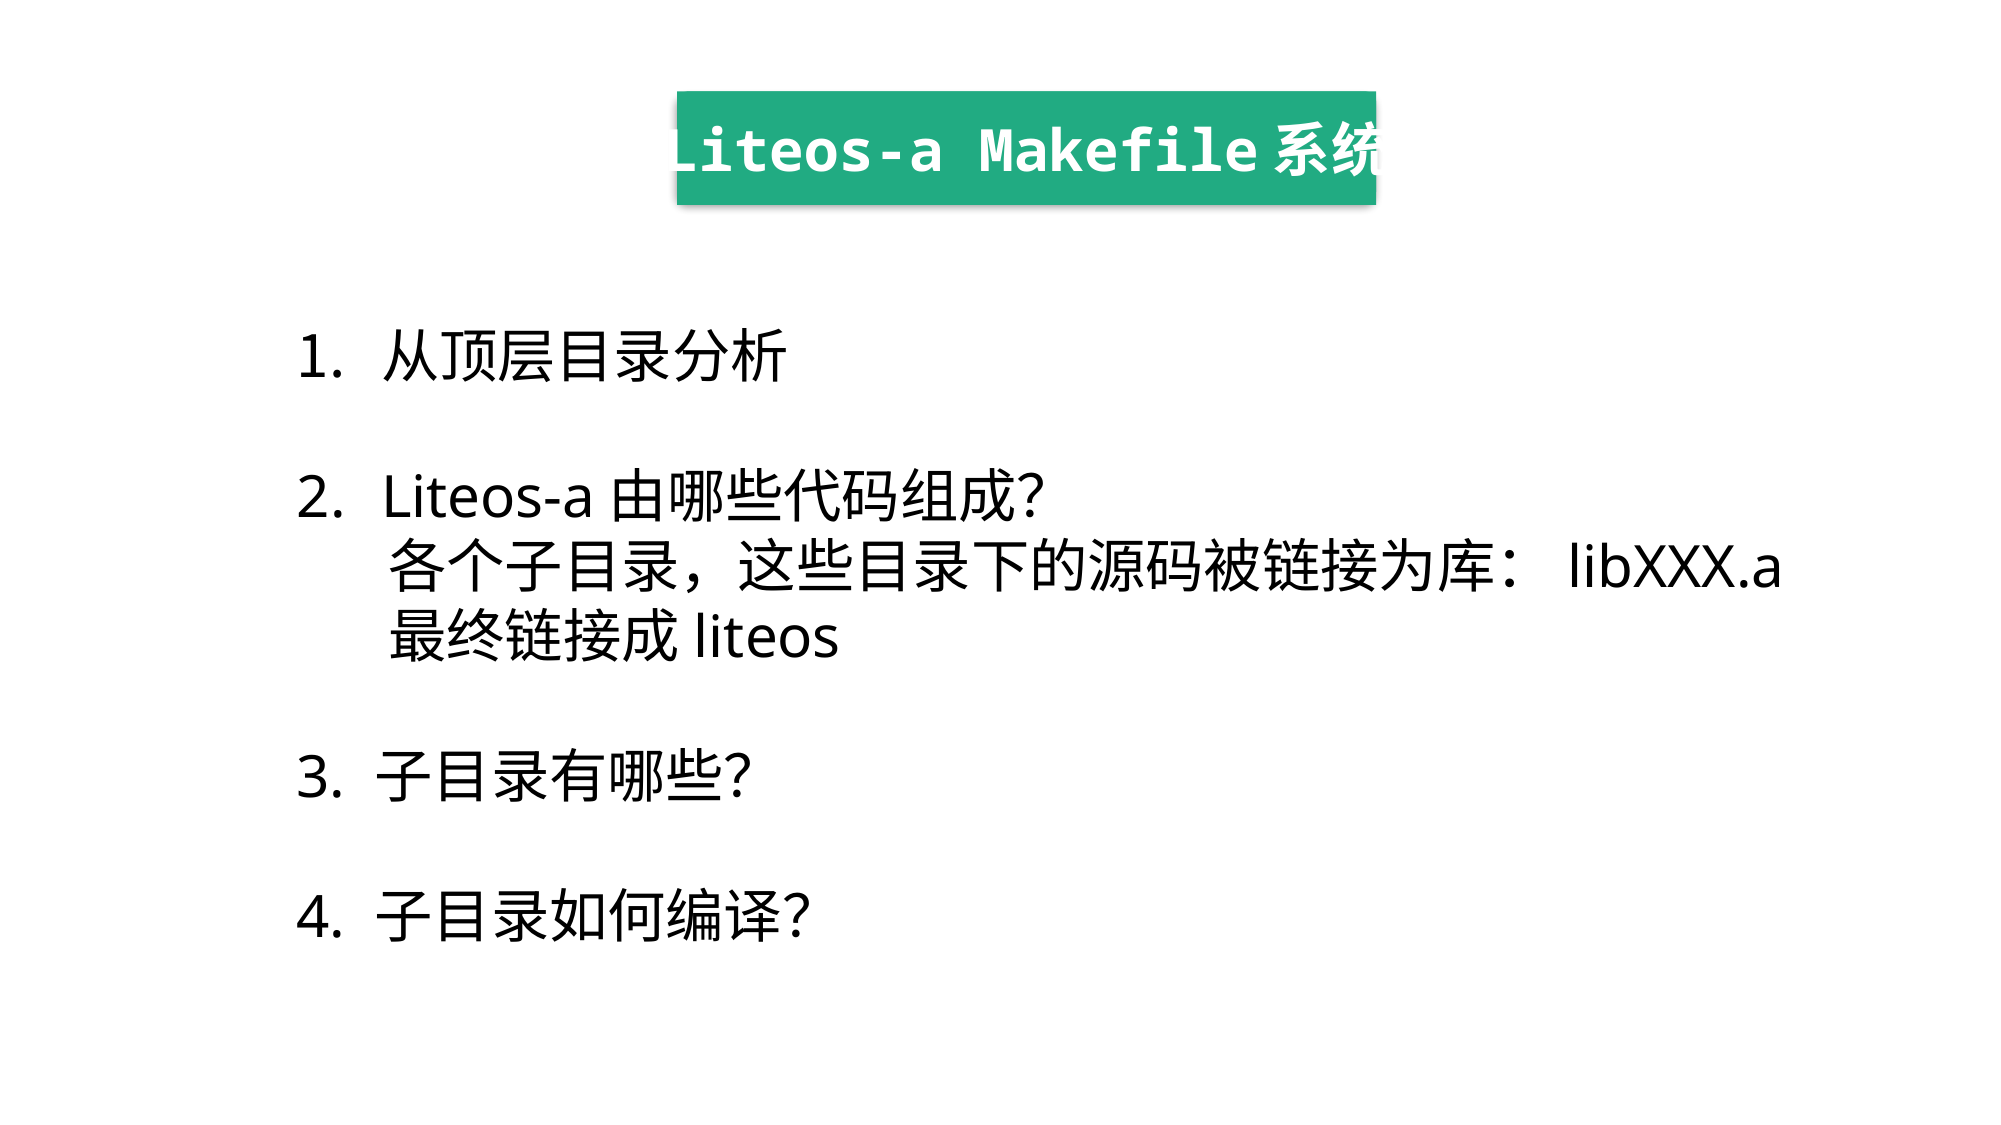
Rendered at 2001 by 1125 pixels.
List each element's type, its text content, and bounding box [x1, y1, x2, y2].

text_box 从顶层目录分析 Liteos-a由哪些代码组成？ 各个子目录，这些目录下的源码被链接为库：libXXX.a 最终链接成liteos 3. 子目录有哪些？ 4. 子目录如何编译？ [281, 311, 1828, 957]
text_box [676, 91, 1377, 206]
